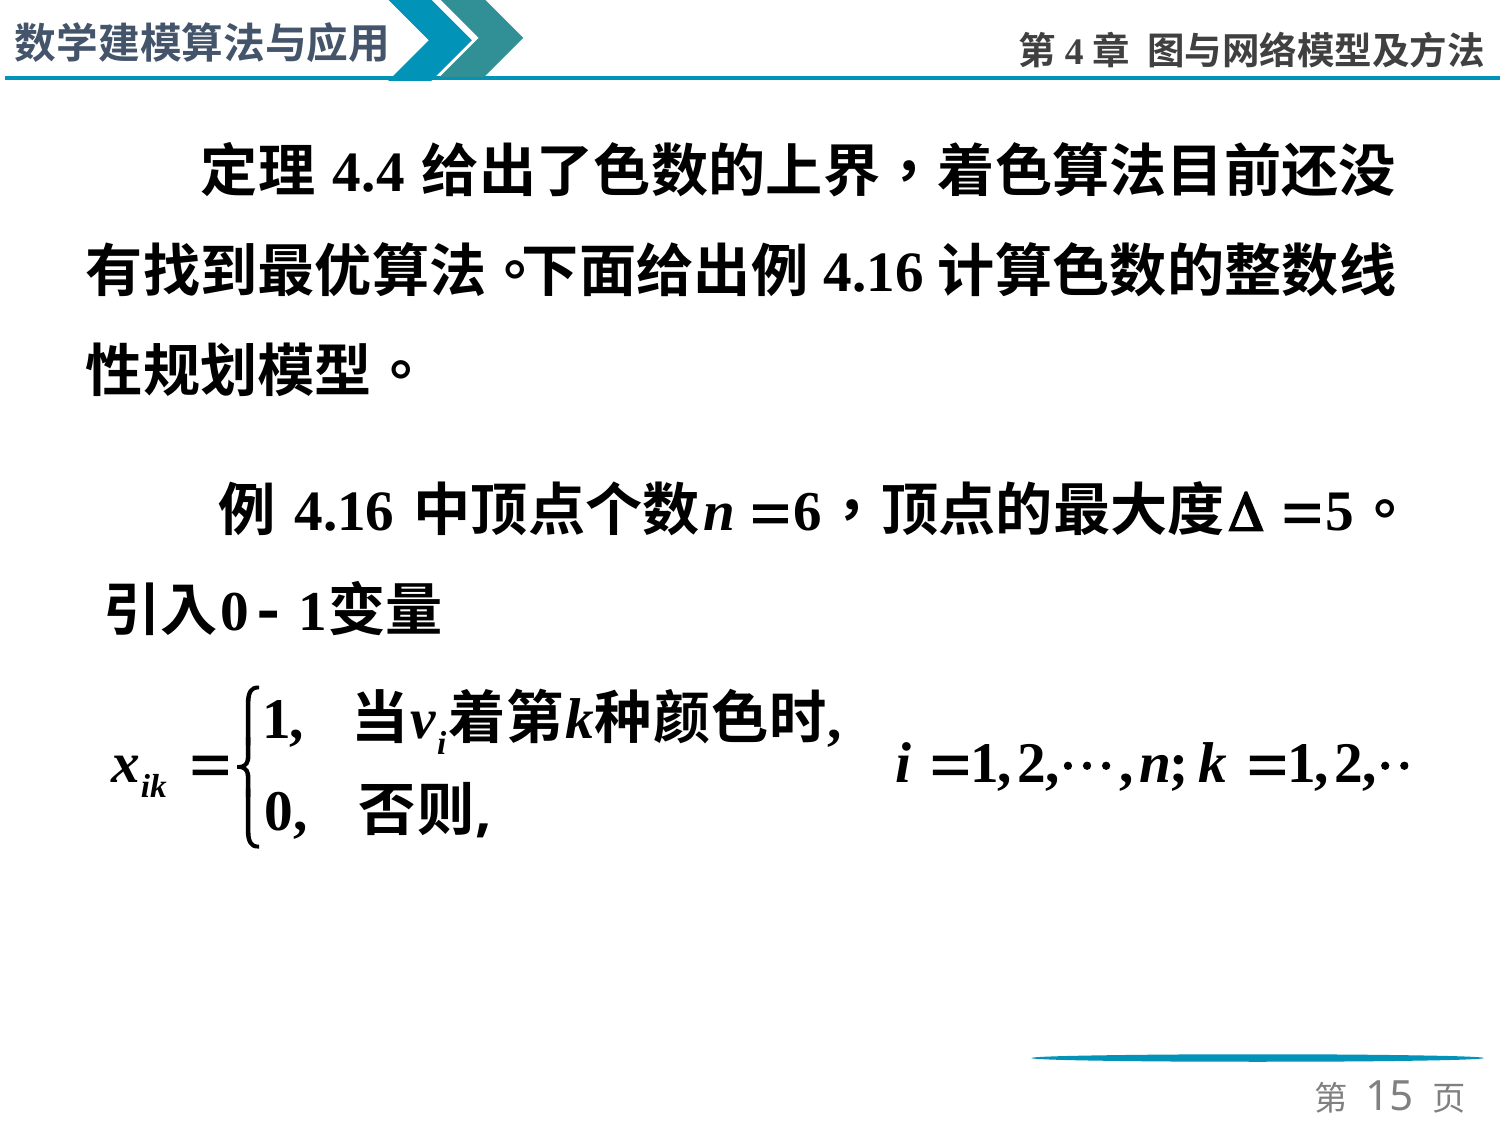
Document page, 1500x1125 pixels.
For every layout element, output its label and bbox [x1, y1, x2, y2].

text_box [103, 471, 1414, 942]
text_box [85, 132, 1397, 603]
